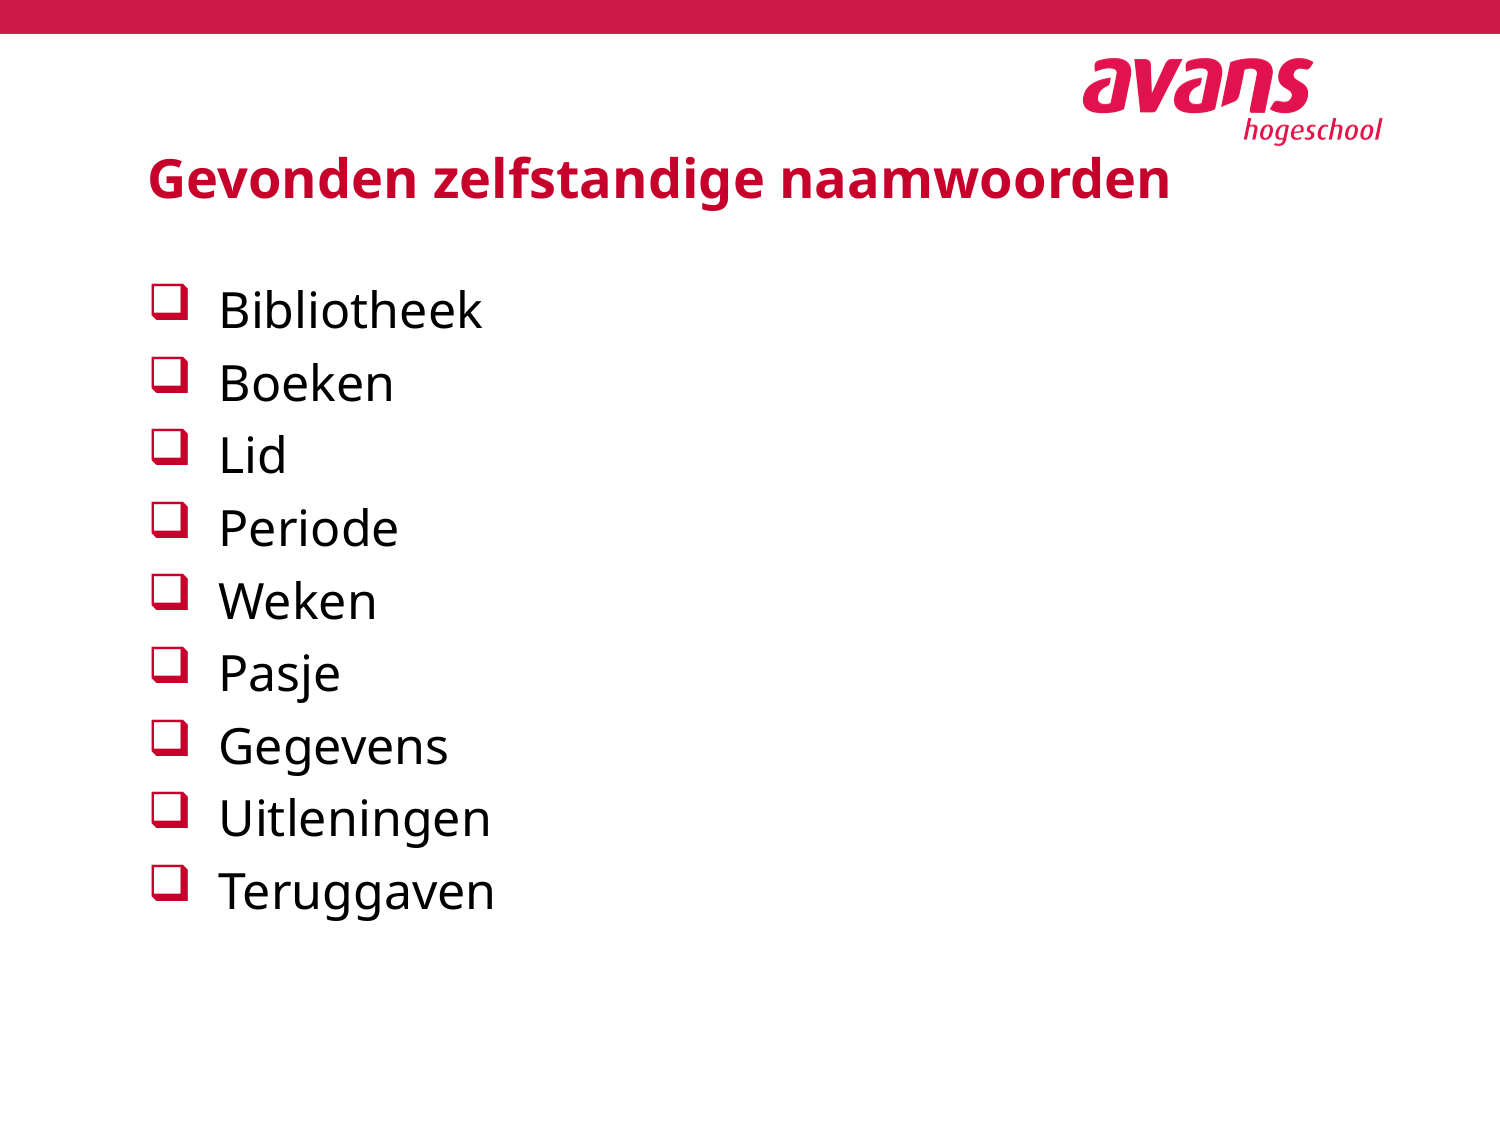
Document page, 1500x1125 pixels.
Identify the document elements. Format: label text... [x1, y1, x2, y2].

picture [0, 0, 1500, 1125]
list Bibliotheek Boeken Lid Periode Weken Pasje Gegevens Uitleningen Teruggaven [147, 278, 1353, 1035]
title Gevonden zelfstandige naamwoorden [147, 150, 1353, 209]
